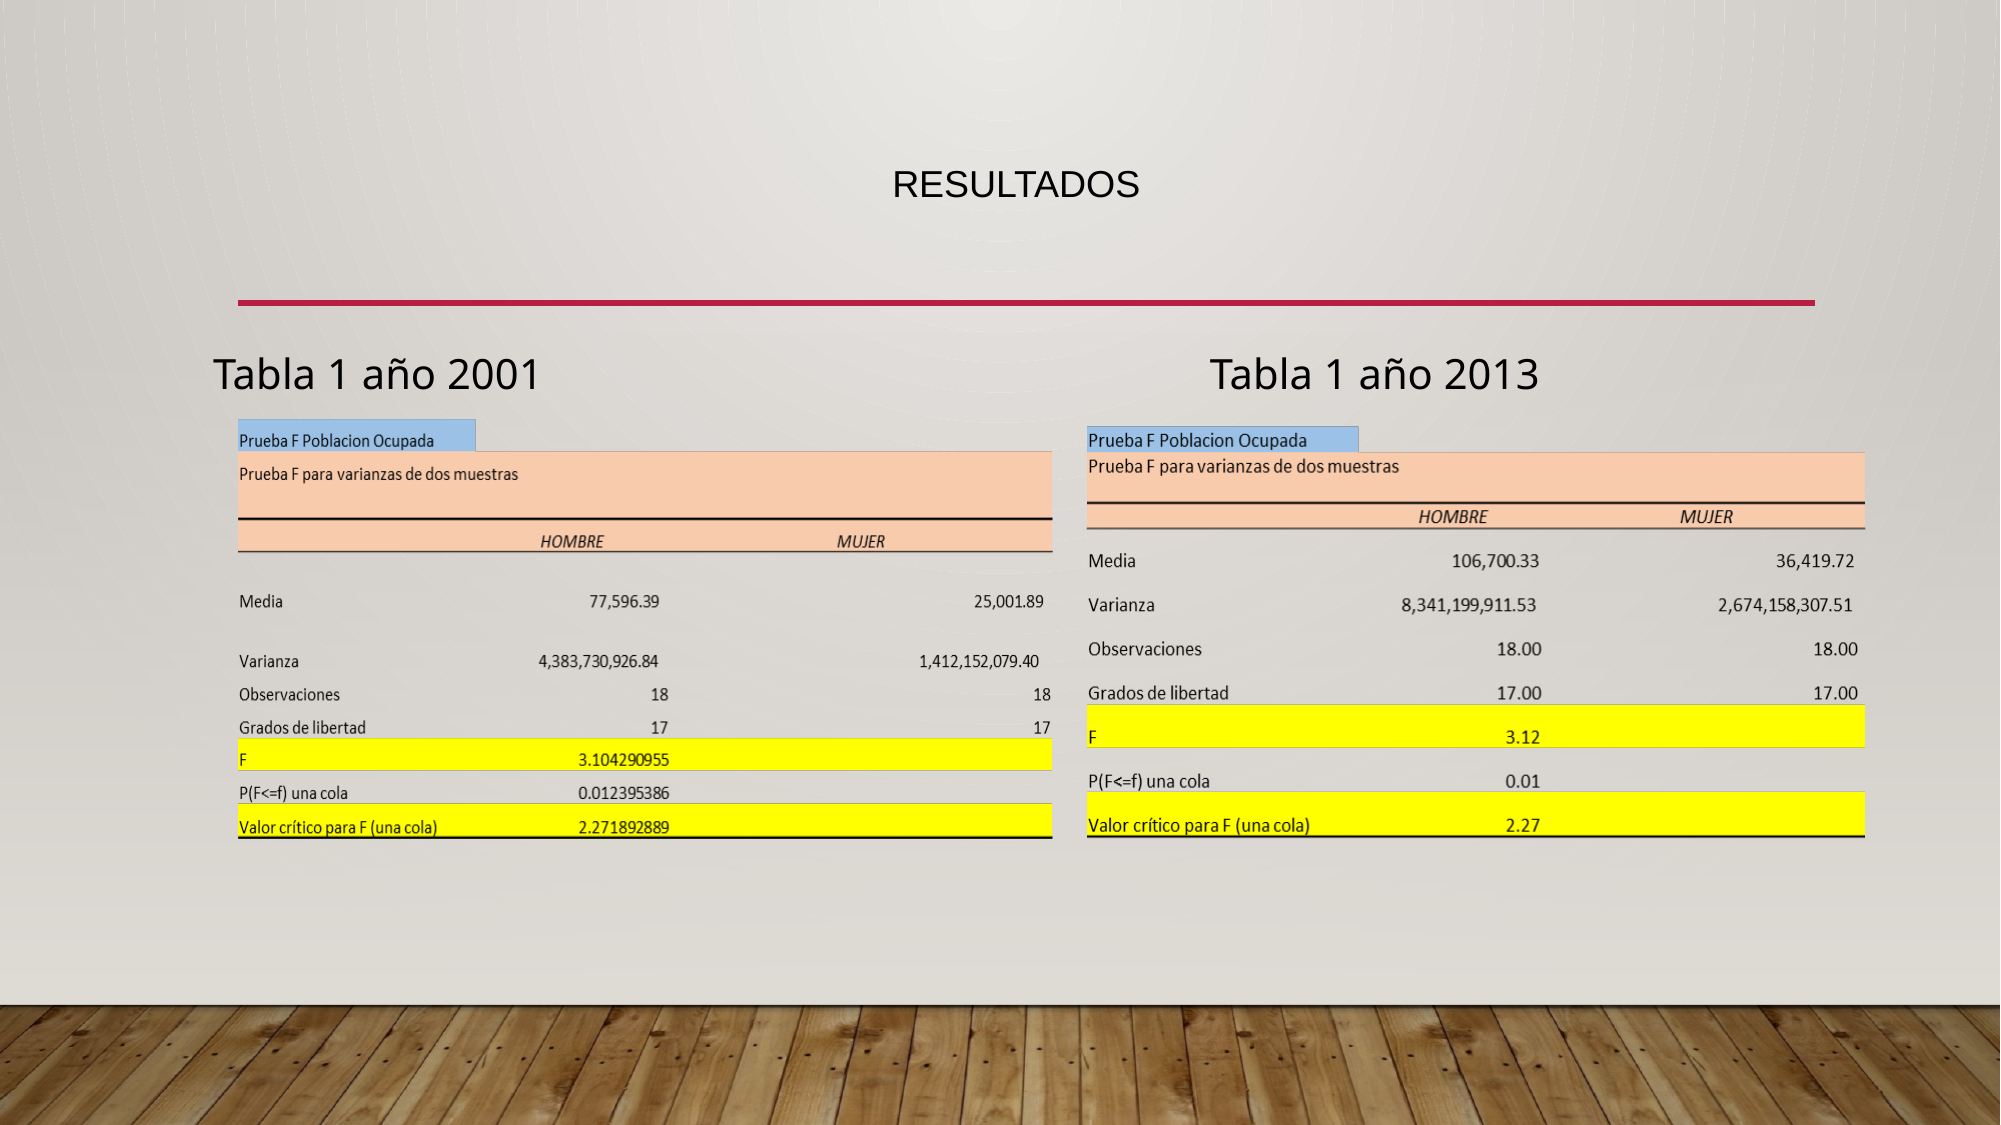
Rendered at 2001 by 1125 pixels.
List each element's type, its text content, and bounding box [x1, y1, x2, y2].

picture [237, 418, 1054, 851]
title Resultados [238, 131, 1814, 305]
picture [1086, 421, 1866, 851]
list Tabla 1 año 2001 Tabla 1 año 2013 [198, 330, 1900, 897]
picture [0, 1005, 2000, 1125]
